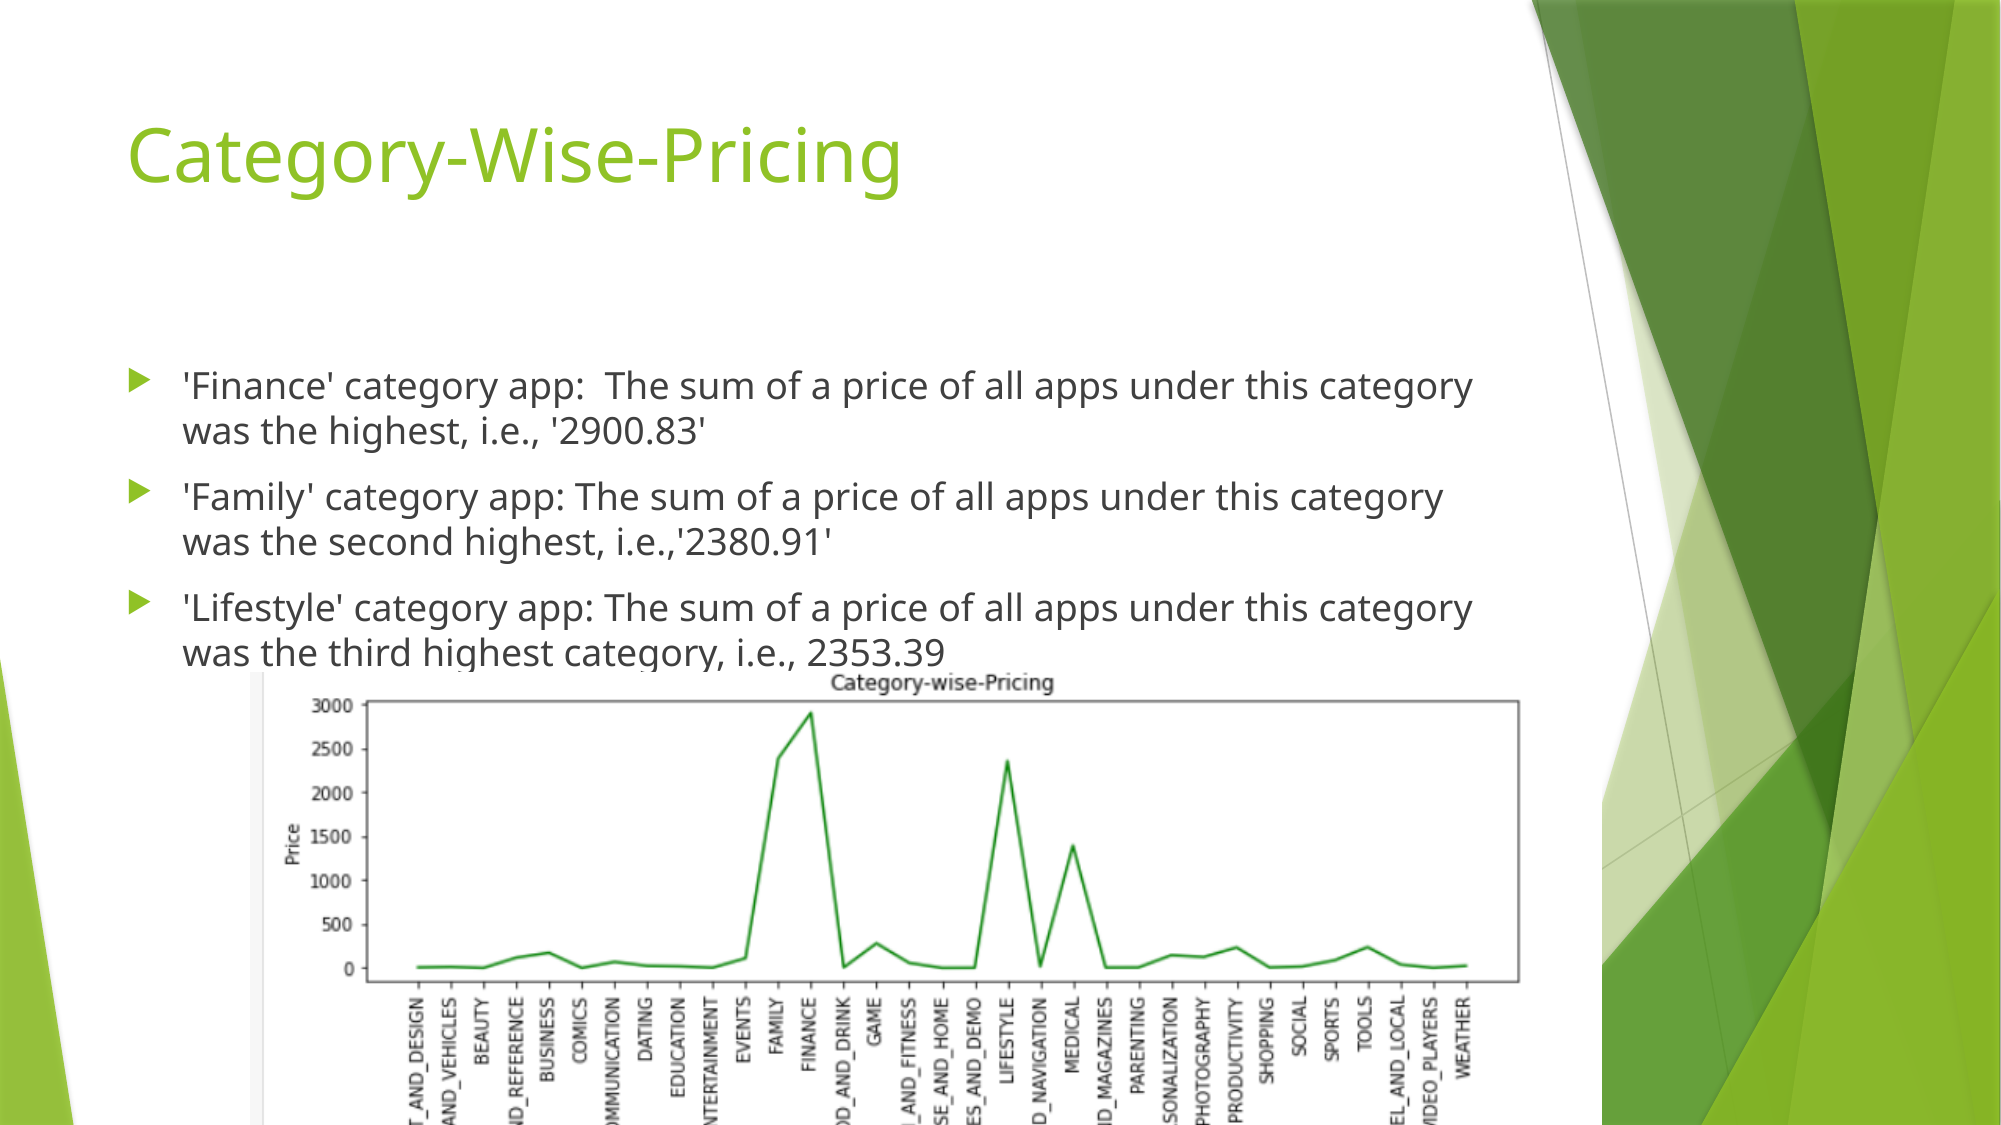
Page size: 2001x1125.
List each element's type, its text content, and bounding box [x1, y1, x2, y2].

picture [250, 672, 1602, 1125]
list 'Finance' category app: The sum of a price of all apps under this category was the highest, i.e., '2900.83' 'Family' category app: The sum of a price of all apps under this category was the second highest, i.e.,'2380.91' 'Lifestyle' category app: The sum of a price of all apps under this category was the third highest category, i.e., 2353.39 [111, 354, 1522, 992]
title Category-Wise-Pricing [111, 99, 1522, 317]
